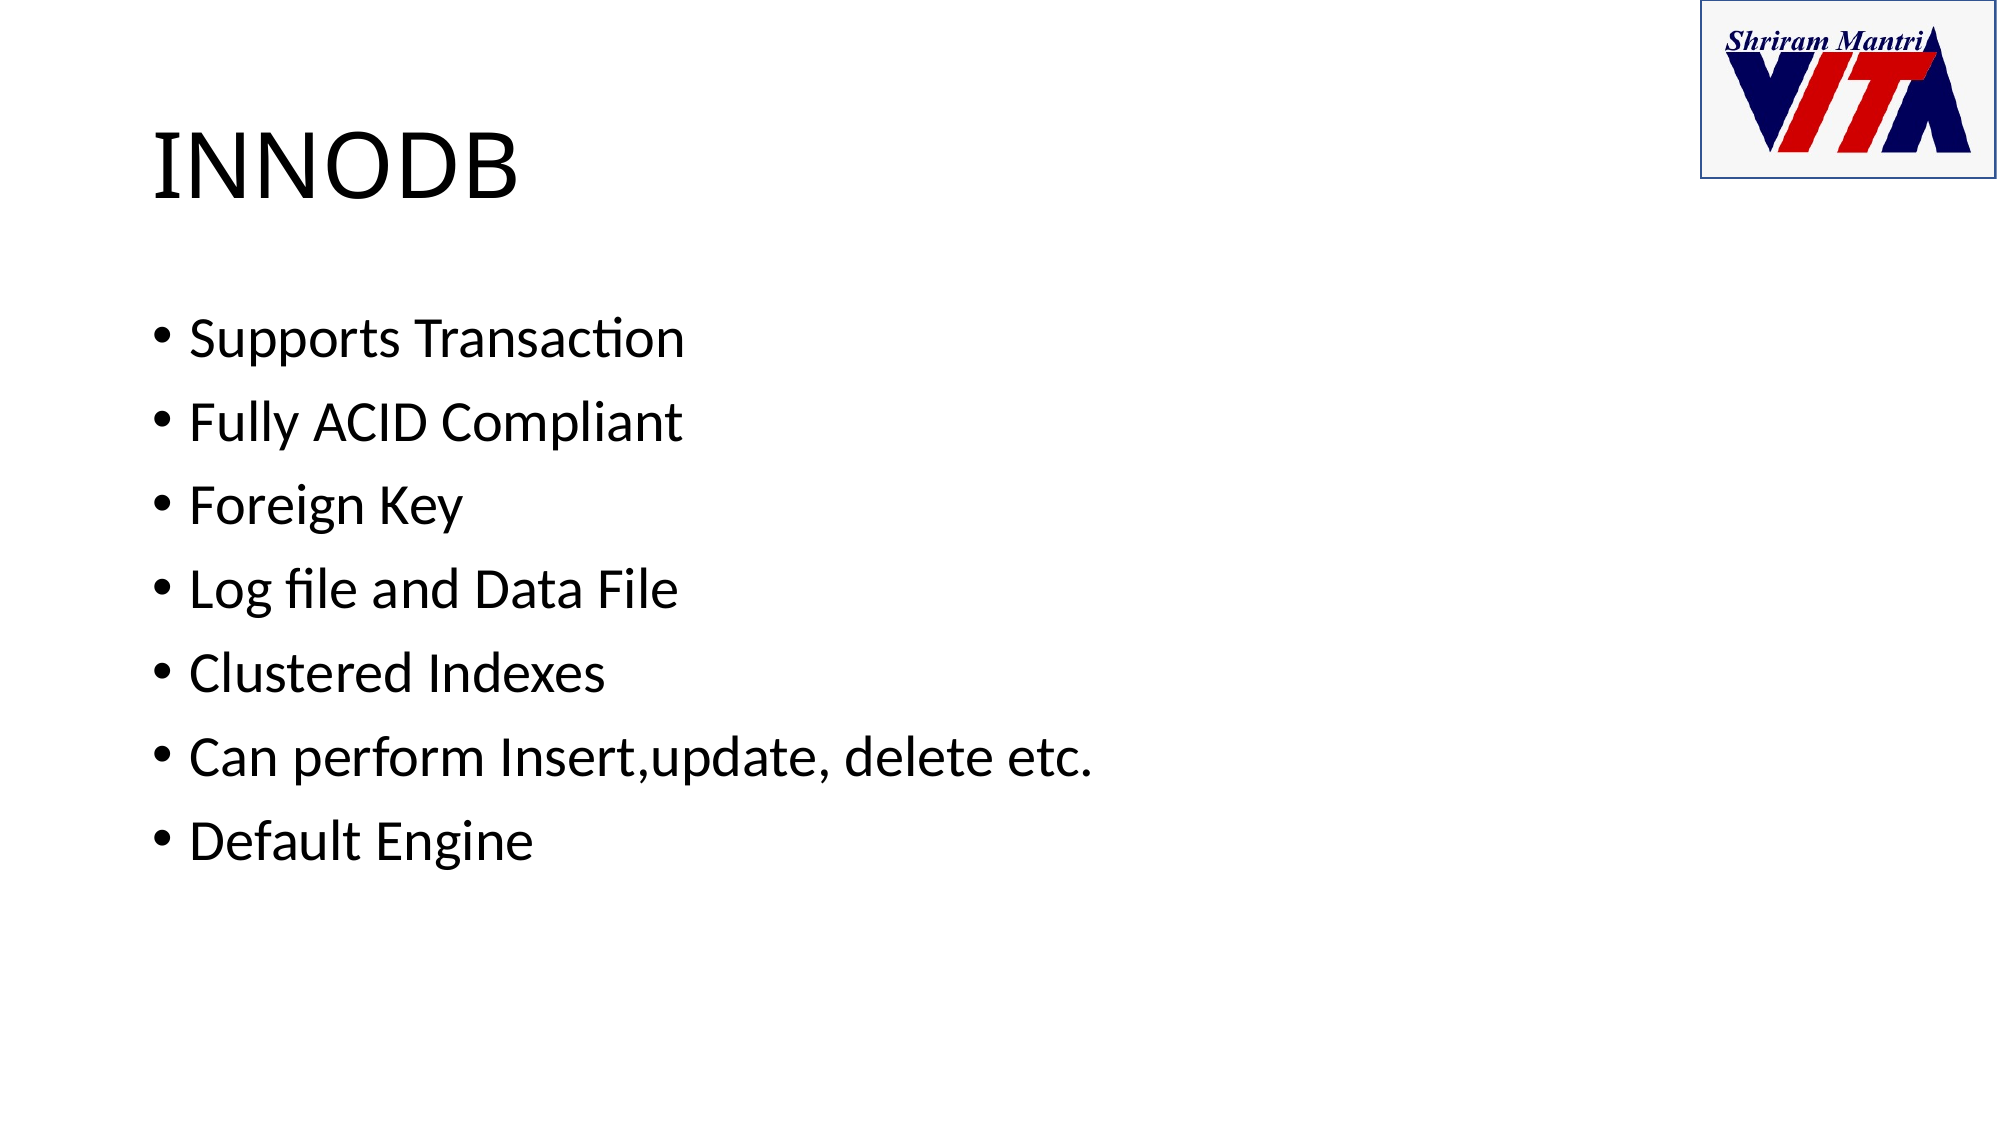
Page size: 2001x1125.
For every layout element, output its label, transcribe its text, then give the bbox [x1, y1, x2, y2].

title INNODB [137, 59, 1863, 278]
list Supports Transaction Fully ACID Compliant Foreign Key Log file and Data File Clustered Indexes Can perform Insert,update, delete etc. Default Engine [137, 299, 1863, 1014]
picture [1702, 1, 1994, 177]
